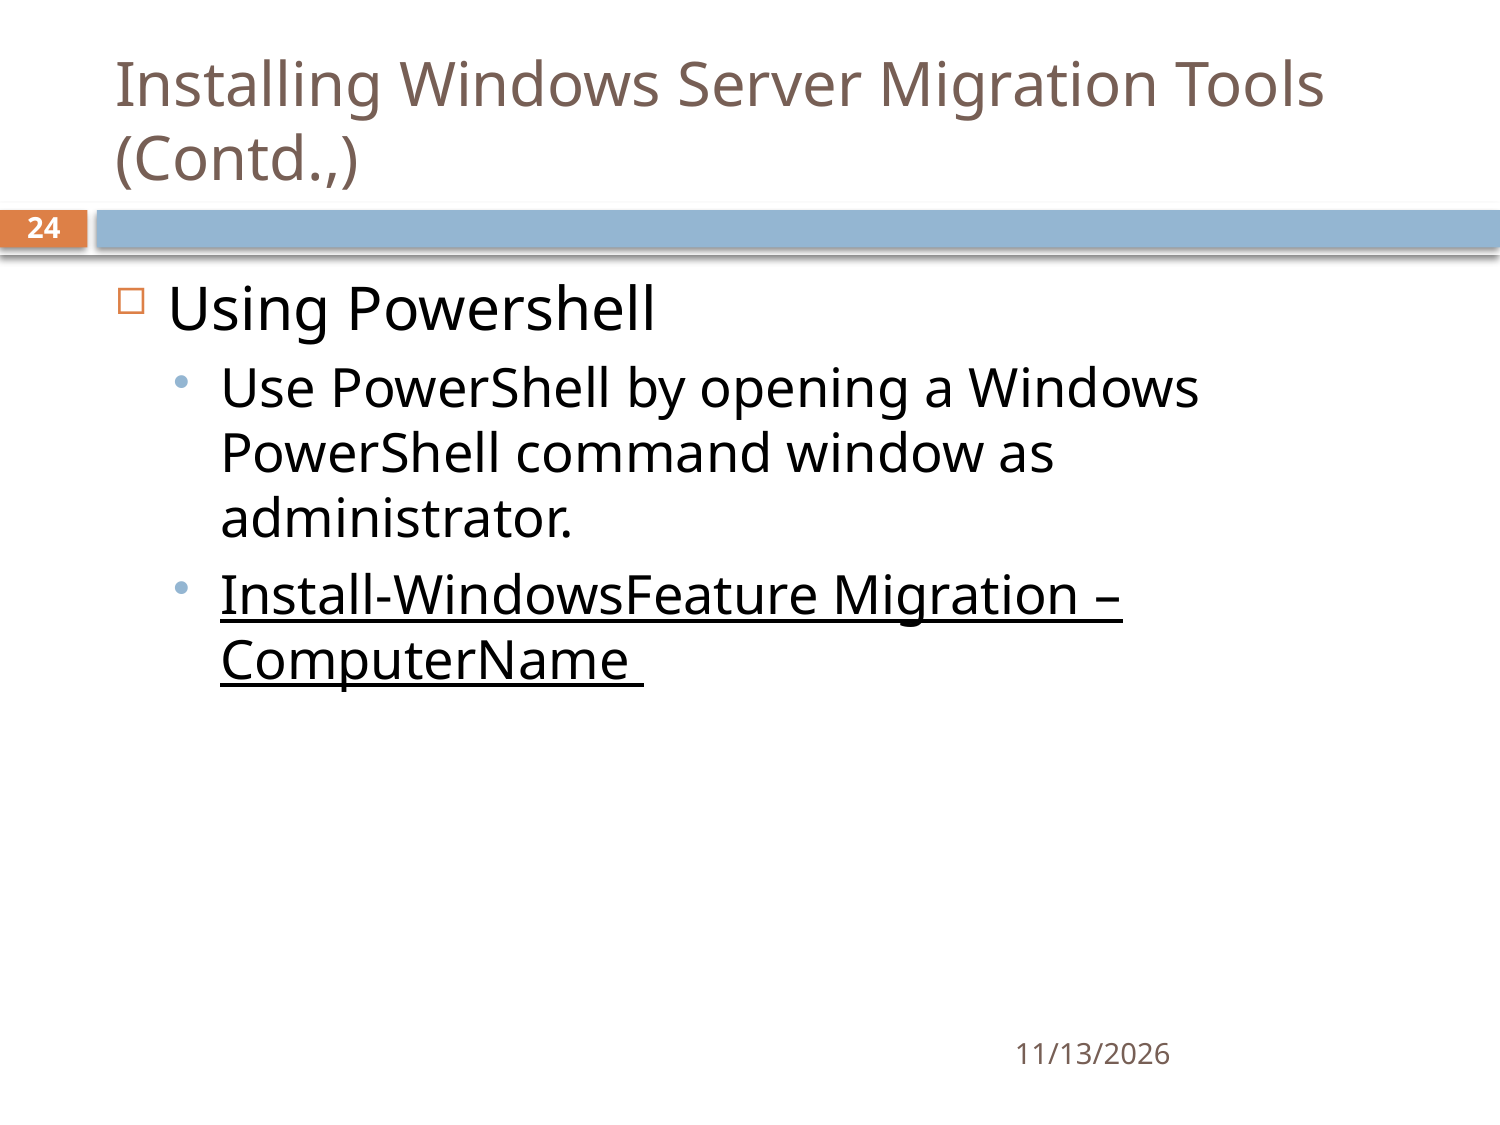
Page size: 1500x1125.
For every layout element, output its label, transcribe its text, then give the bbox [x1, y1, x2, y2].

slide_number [999, 1025, 1438, 1085]
list Using Powershell Use PowerShell by opening a Windows PowerShell command window as administrator. Install-WindowsFeature Migration –ComputerName [100, 262, 1438, 1000]
title Installing Windows Server Migration Tools (Contd.,) [100, 37, 1438, 200]
slide_number 24 [0, 208, 88, 249]
